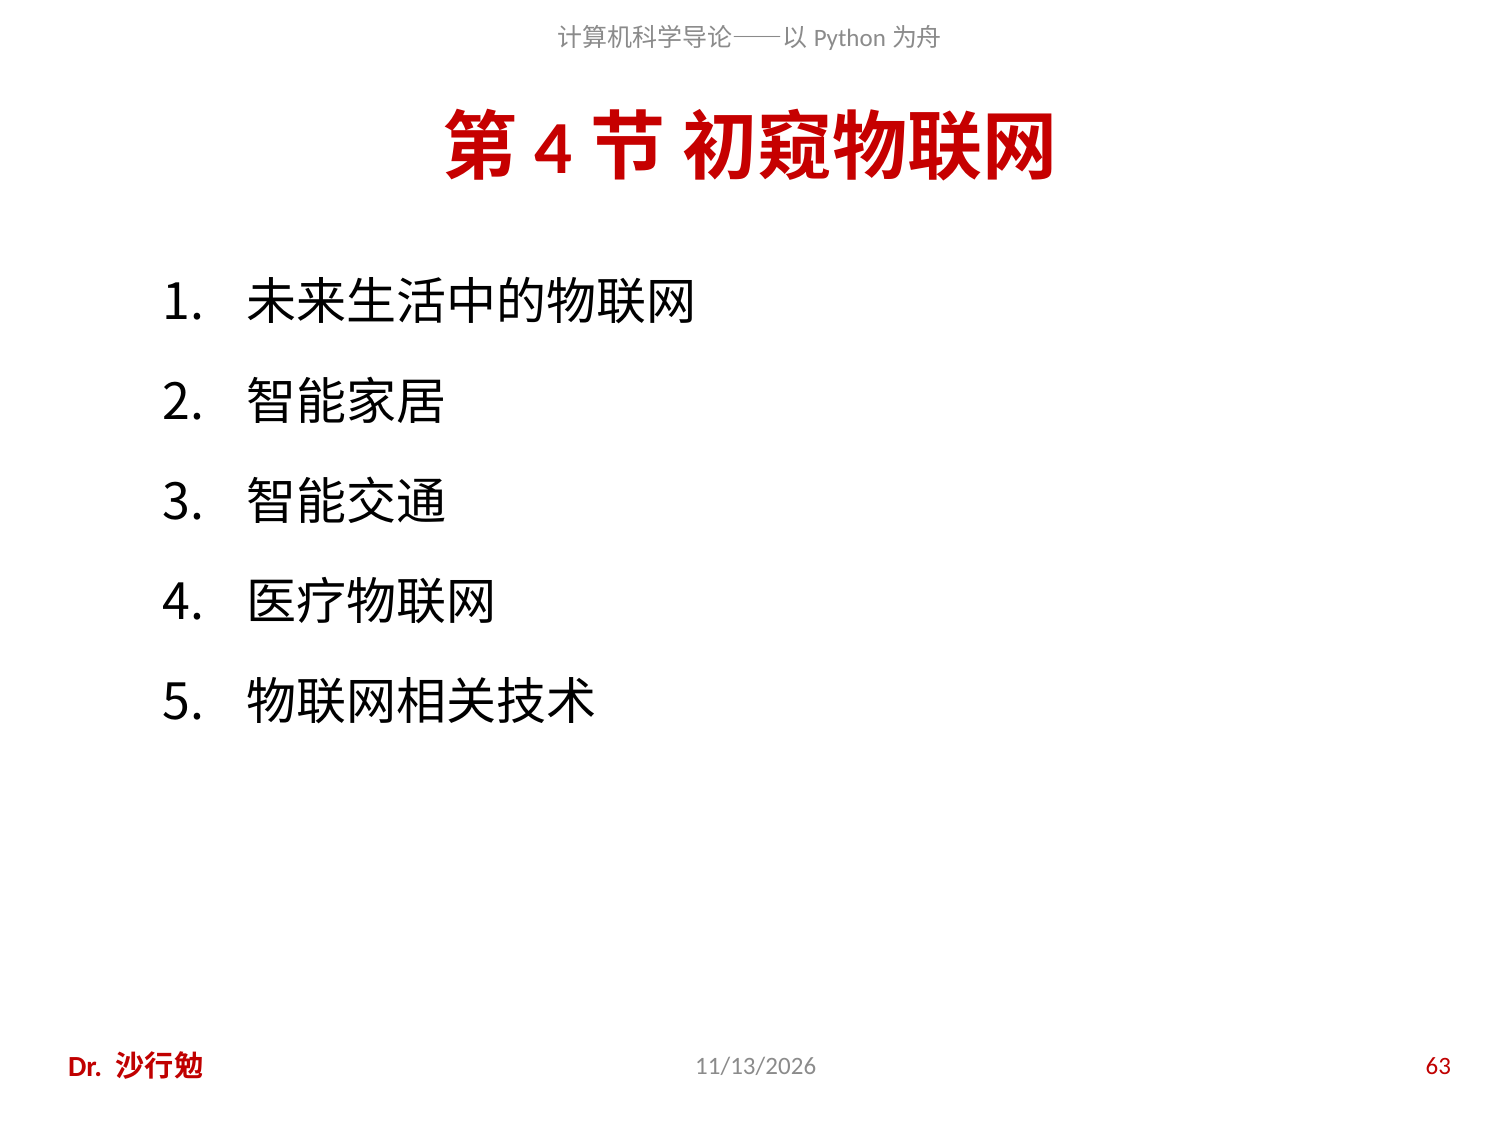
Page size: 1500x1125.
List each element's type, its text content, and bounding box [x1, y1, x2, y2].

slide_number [501, 1035, 1010, 1095]
title 第4节 初窥物联网 [75, 79, 1425, 209]
list 未来生活中的物联网 智能家居 智能交通 医疗物联网 物联网相关技术 [147, 231, 1376, 1005]
footer Dr. 沙行勉 [53, 1035, 386, 1095]
slide_number 63 [1116, 1035, 1467, 1095]
